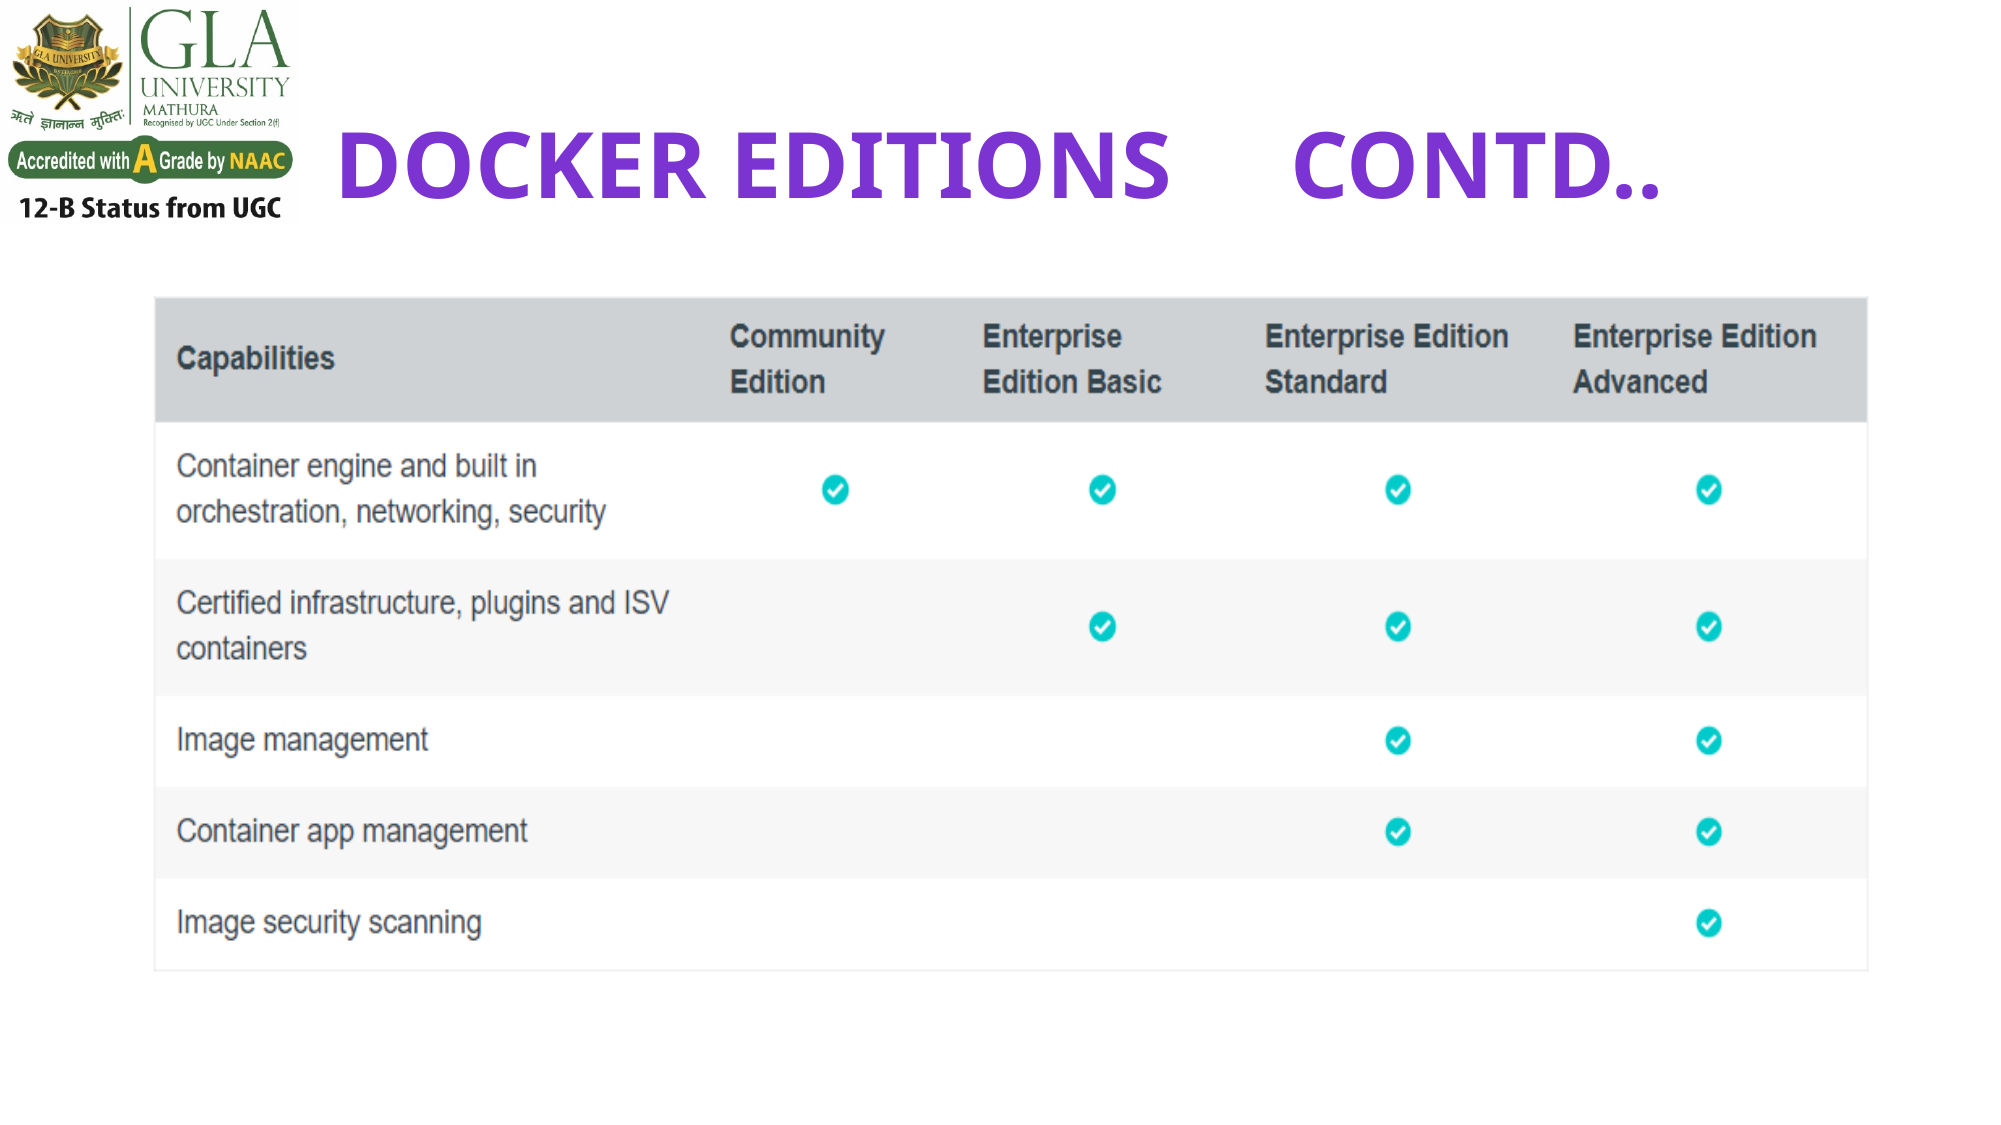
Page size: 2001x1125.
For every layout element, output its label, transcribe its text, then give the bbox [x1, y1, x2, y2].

picture [0, 0, 300, 225]
title DOCKER EDITIONS CONTD.. [137, 59, 1863, 273]
picture [125, 273, 1898, 981]
